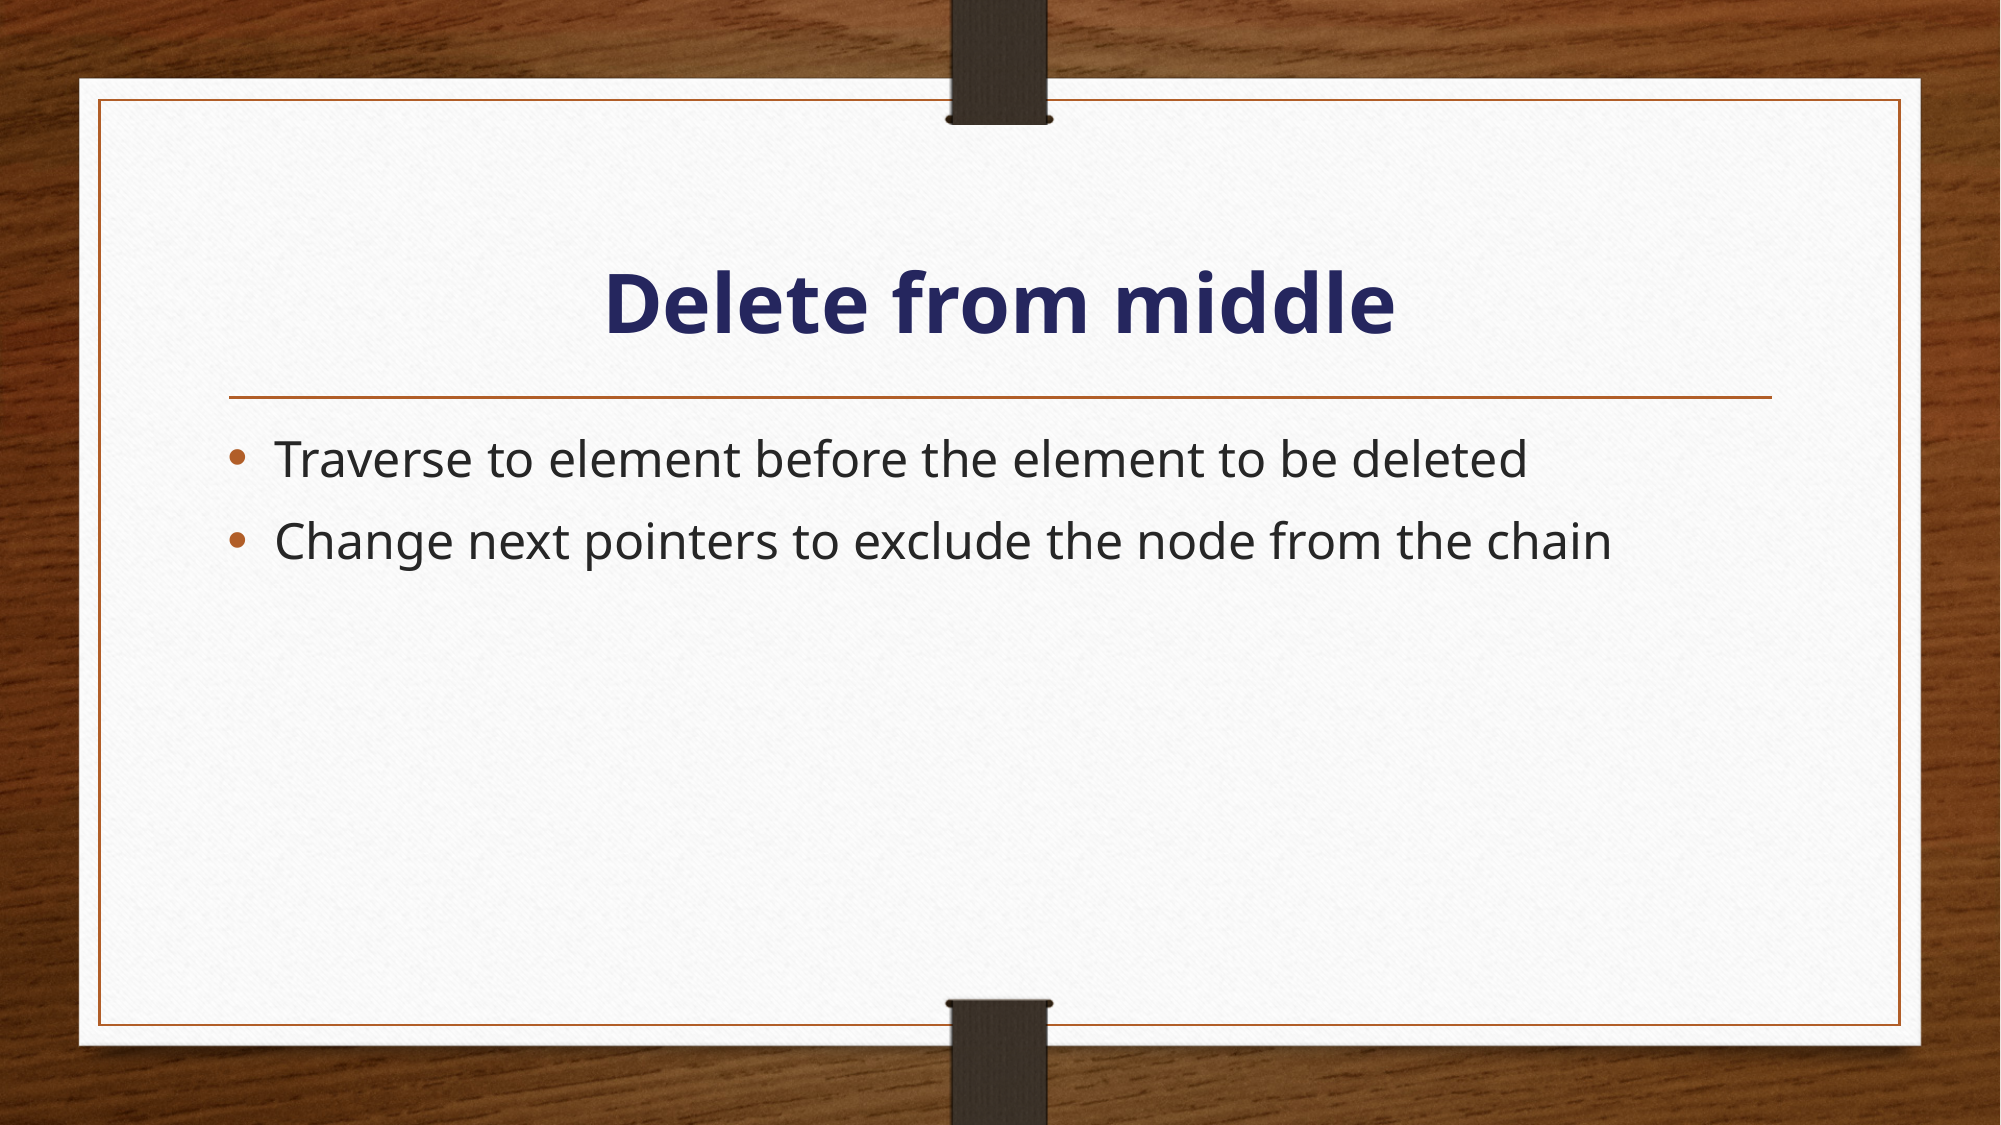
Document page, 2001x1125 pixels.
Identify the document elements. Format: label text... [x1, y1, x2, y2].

title Delete from middle [212, 243, 1788, 419]
list Traverse to element before the element to be deleted Change next pointers to exclude the node from the chain [212, 419, 1788, 964]
picture [0, 0, 948, 1125]
picture [101, 0, 2001, 1125]
